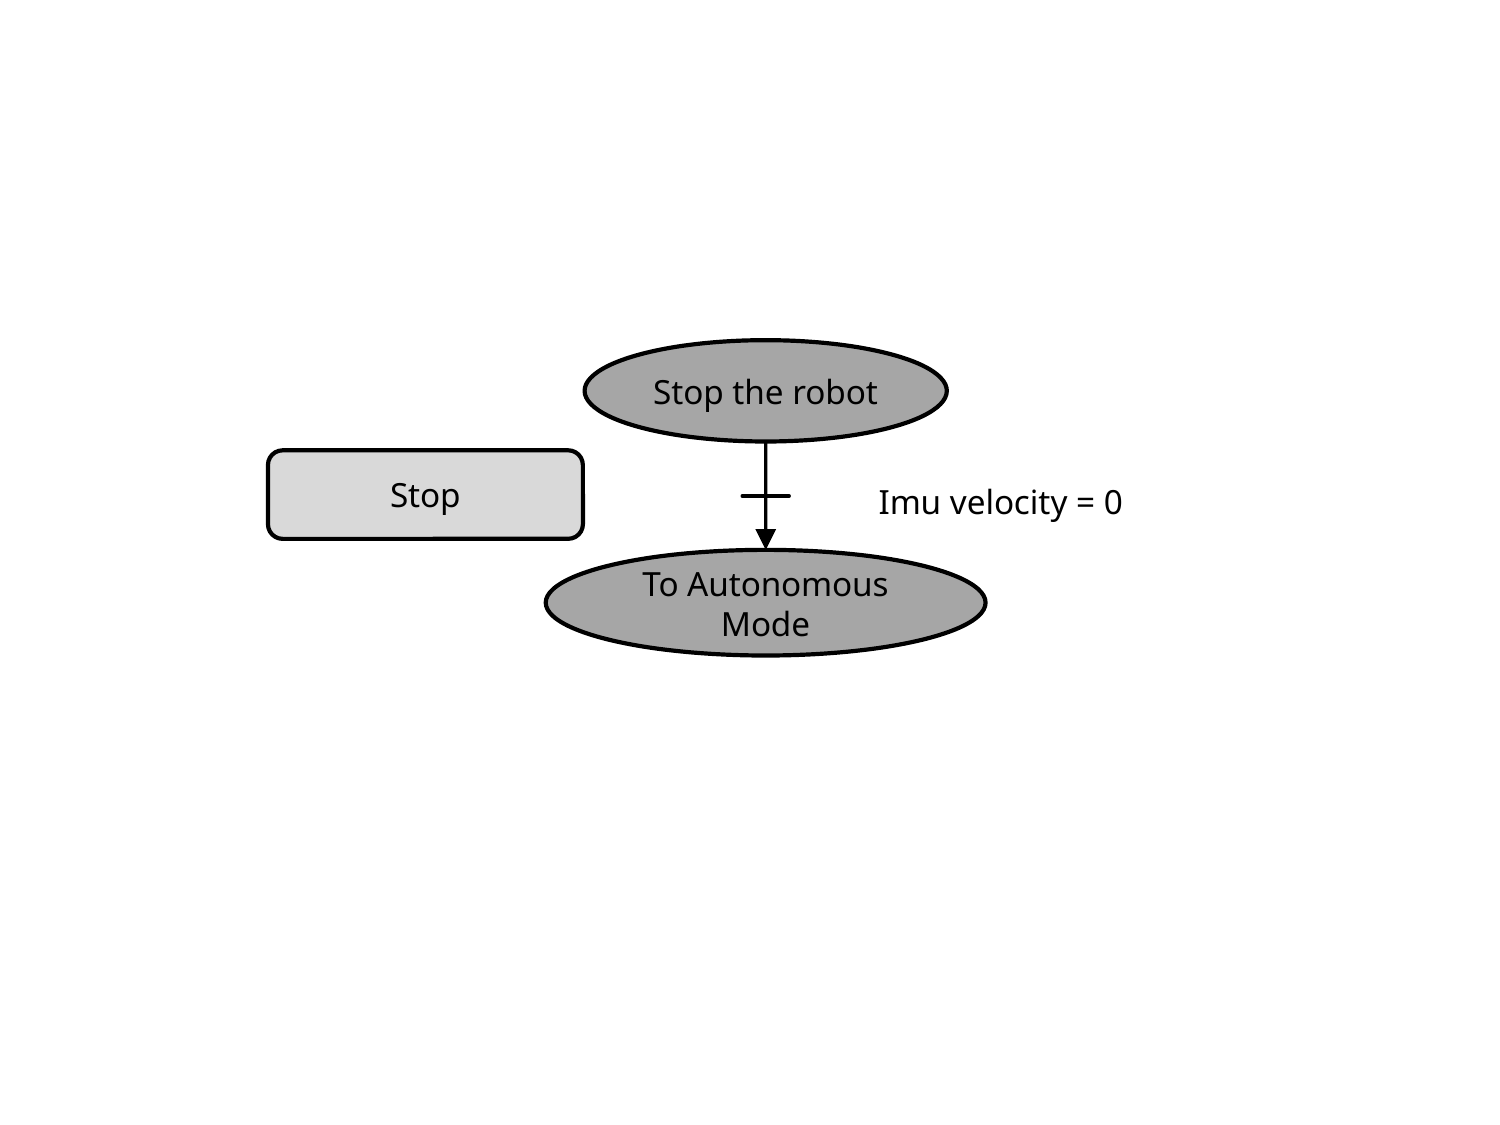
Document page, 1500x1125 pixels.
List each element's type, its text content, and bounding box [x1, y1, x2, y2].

text_box Stop [265, 448, 579, 541]
text_box Imu velocity = 0 [951, 473, 1138, 529]
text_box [584, 339, 948, 551]
text_box To Autonomous Mode [543, 558, 988, 658]
